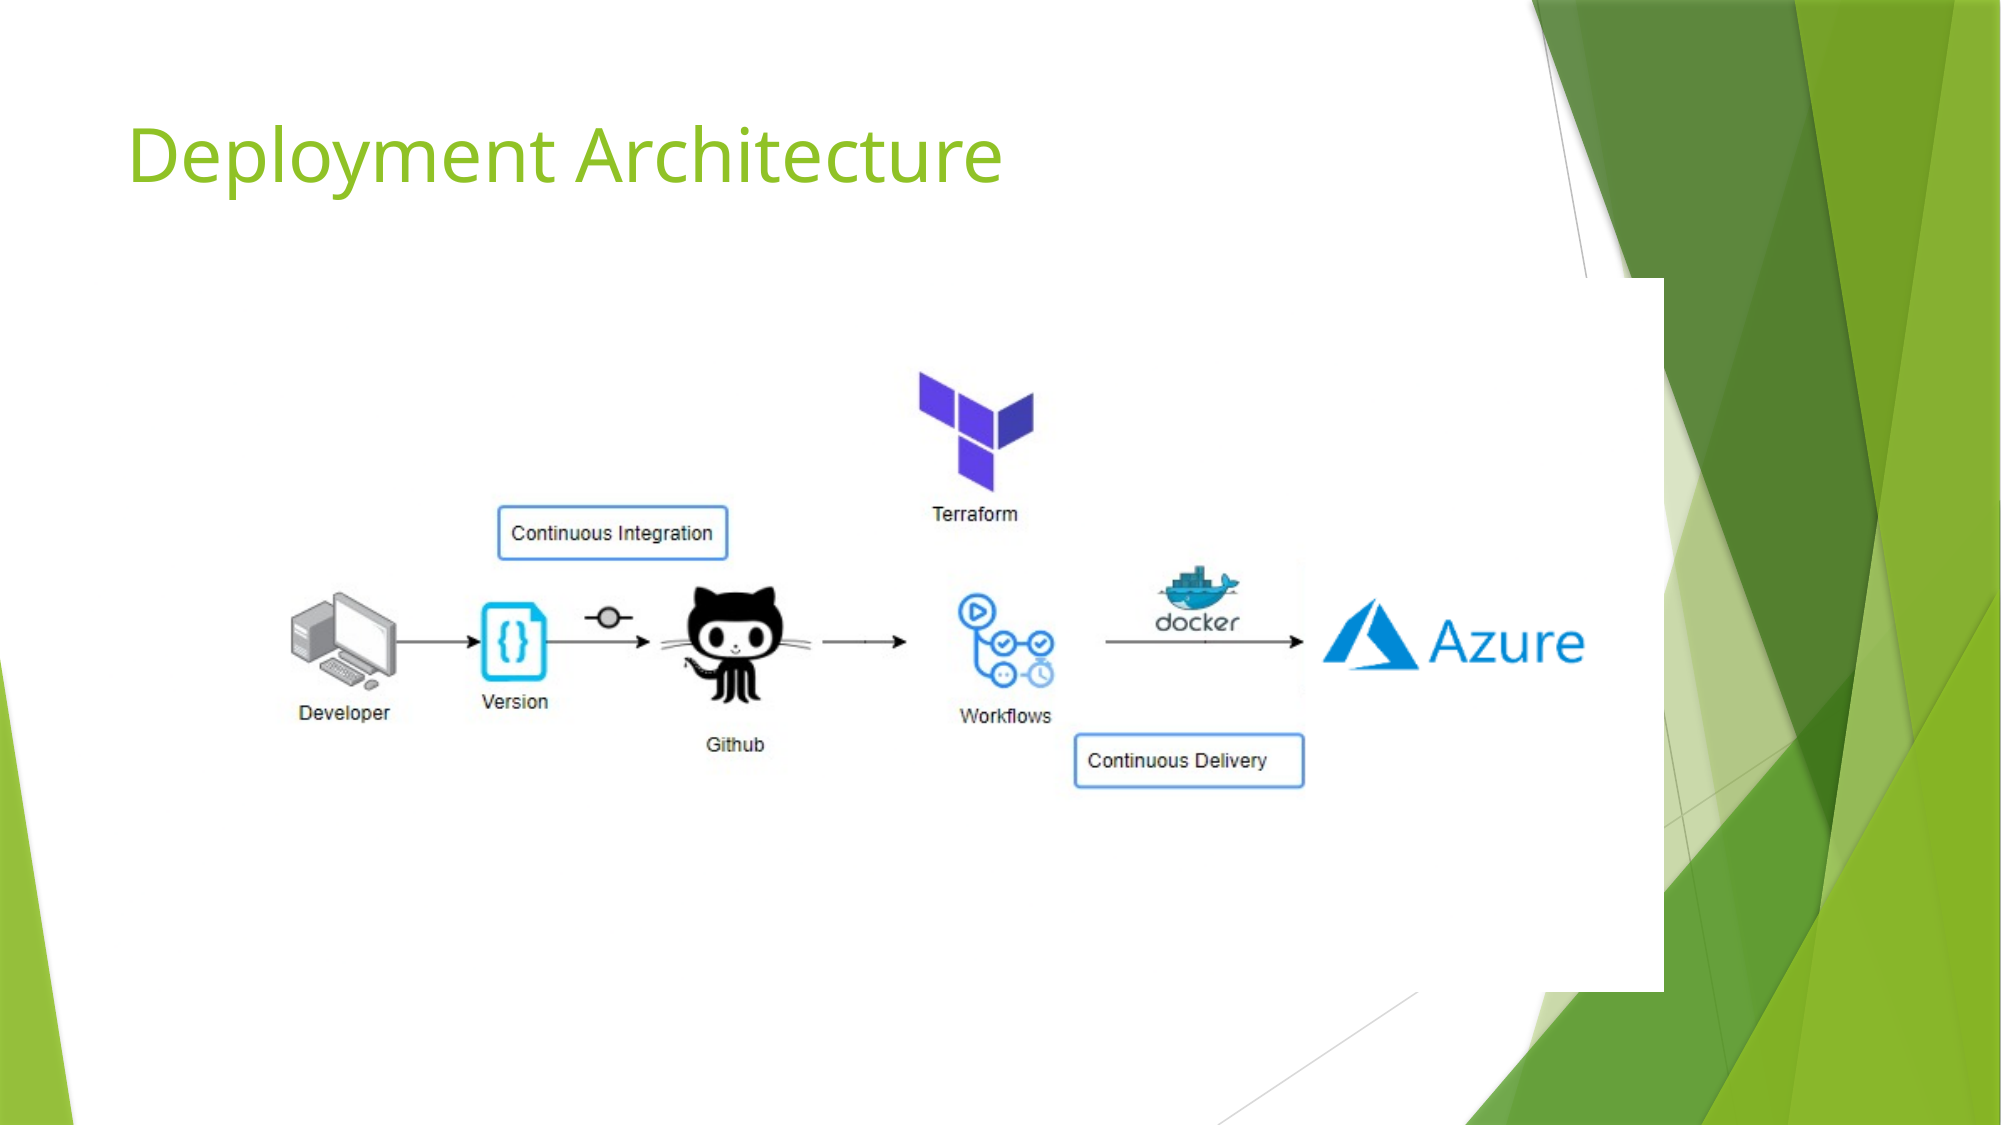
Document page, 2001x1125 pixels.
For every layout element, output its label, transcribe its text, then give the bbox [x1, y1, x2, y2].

title Deployment Architecture [111, 99, 1522, 277]
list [76, 277, 1664, 992]
